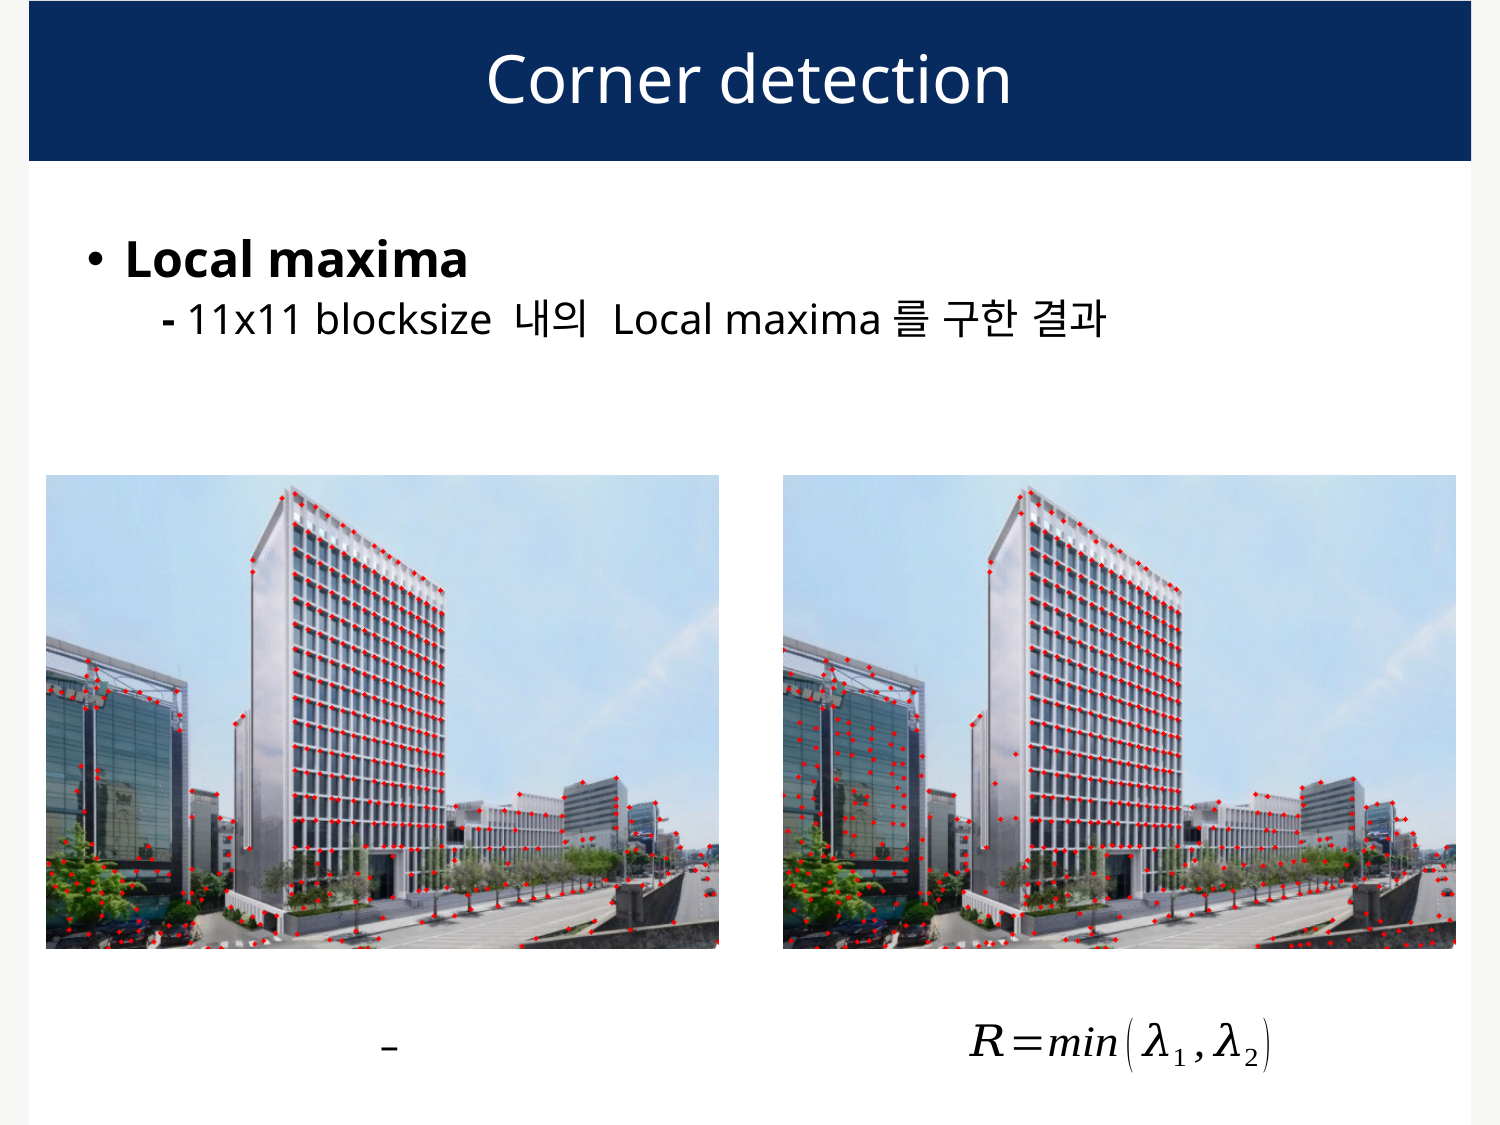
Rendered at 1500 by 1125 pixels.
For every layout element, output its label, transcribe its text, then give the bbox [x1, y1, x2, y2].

list Local maxima - 11x11 blocksize 내의 Local maxima를 구한 결과 [71, 226, 1430, 1016]
picture [783, 475, 1456, 949]
title Corner detection [70, 31, 1430, 132]
picture [46, 475, 719, 949]
